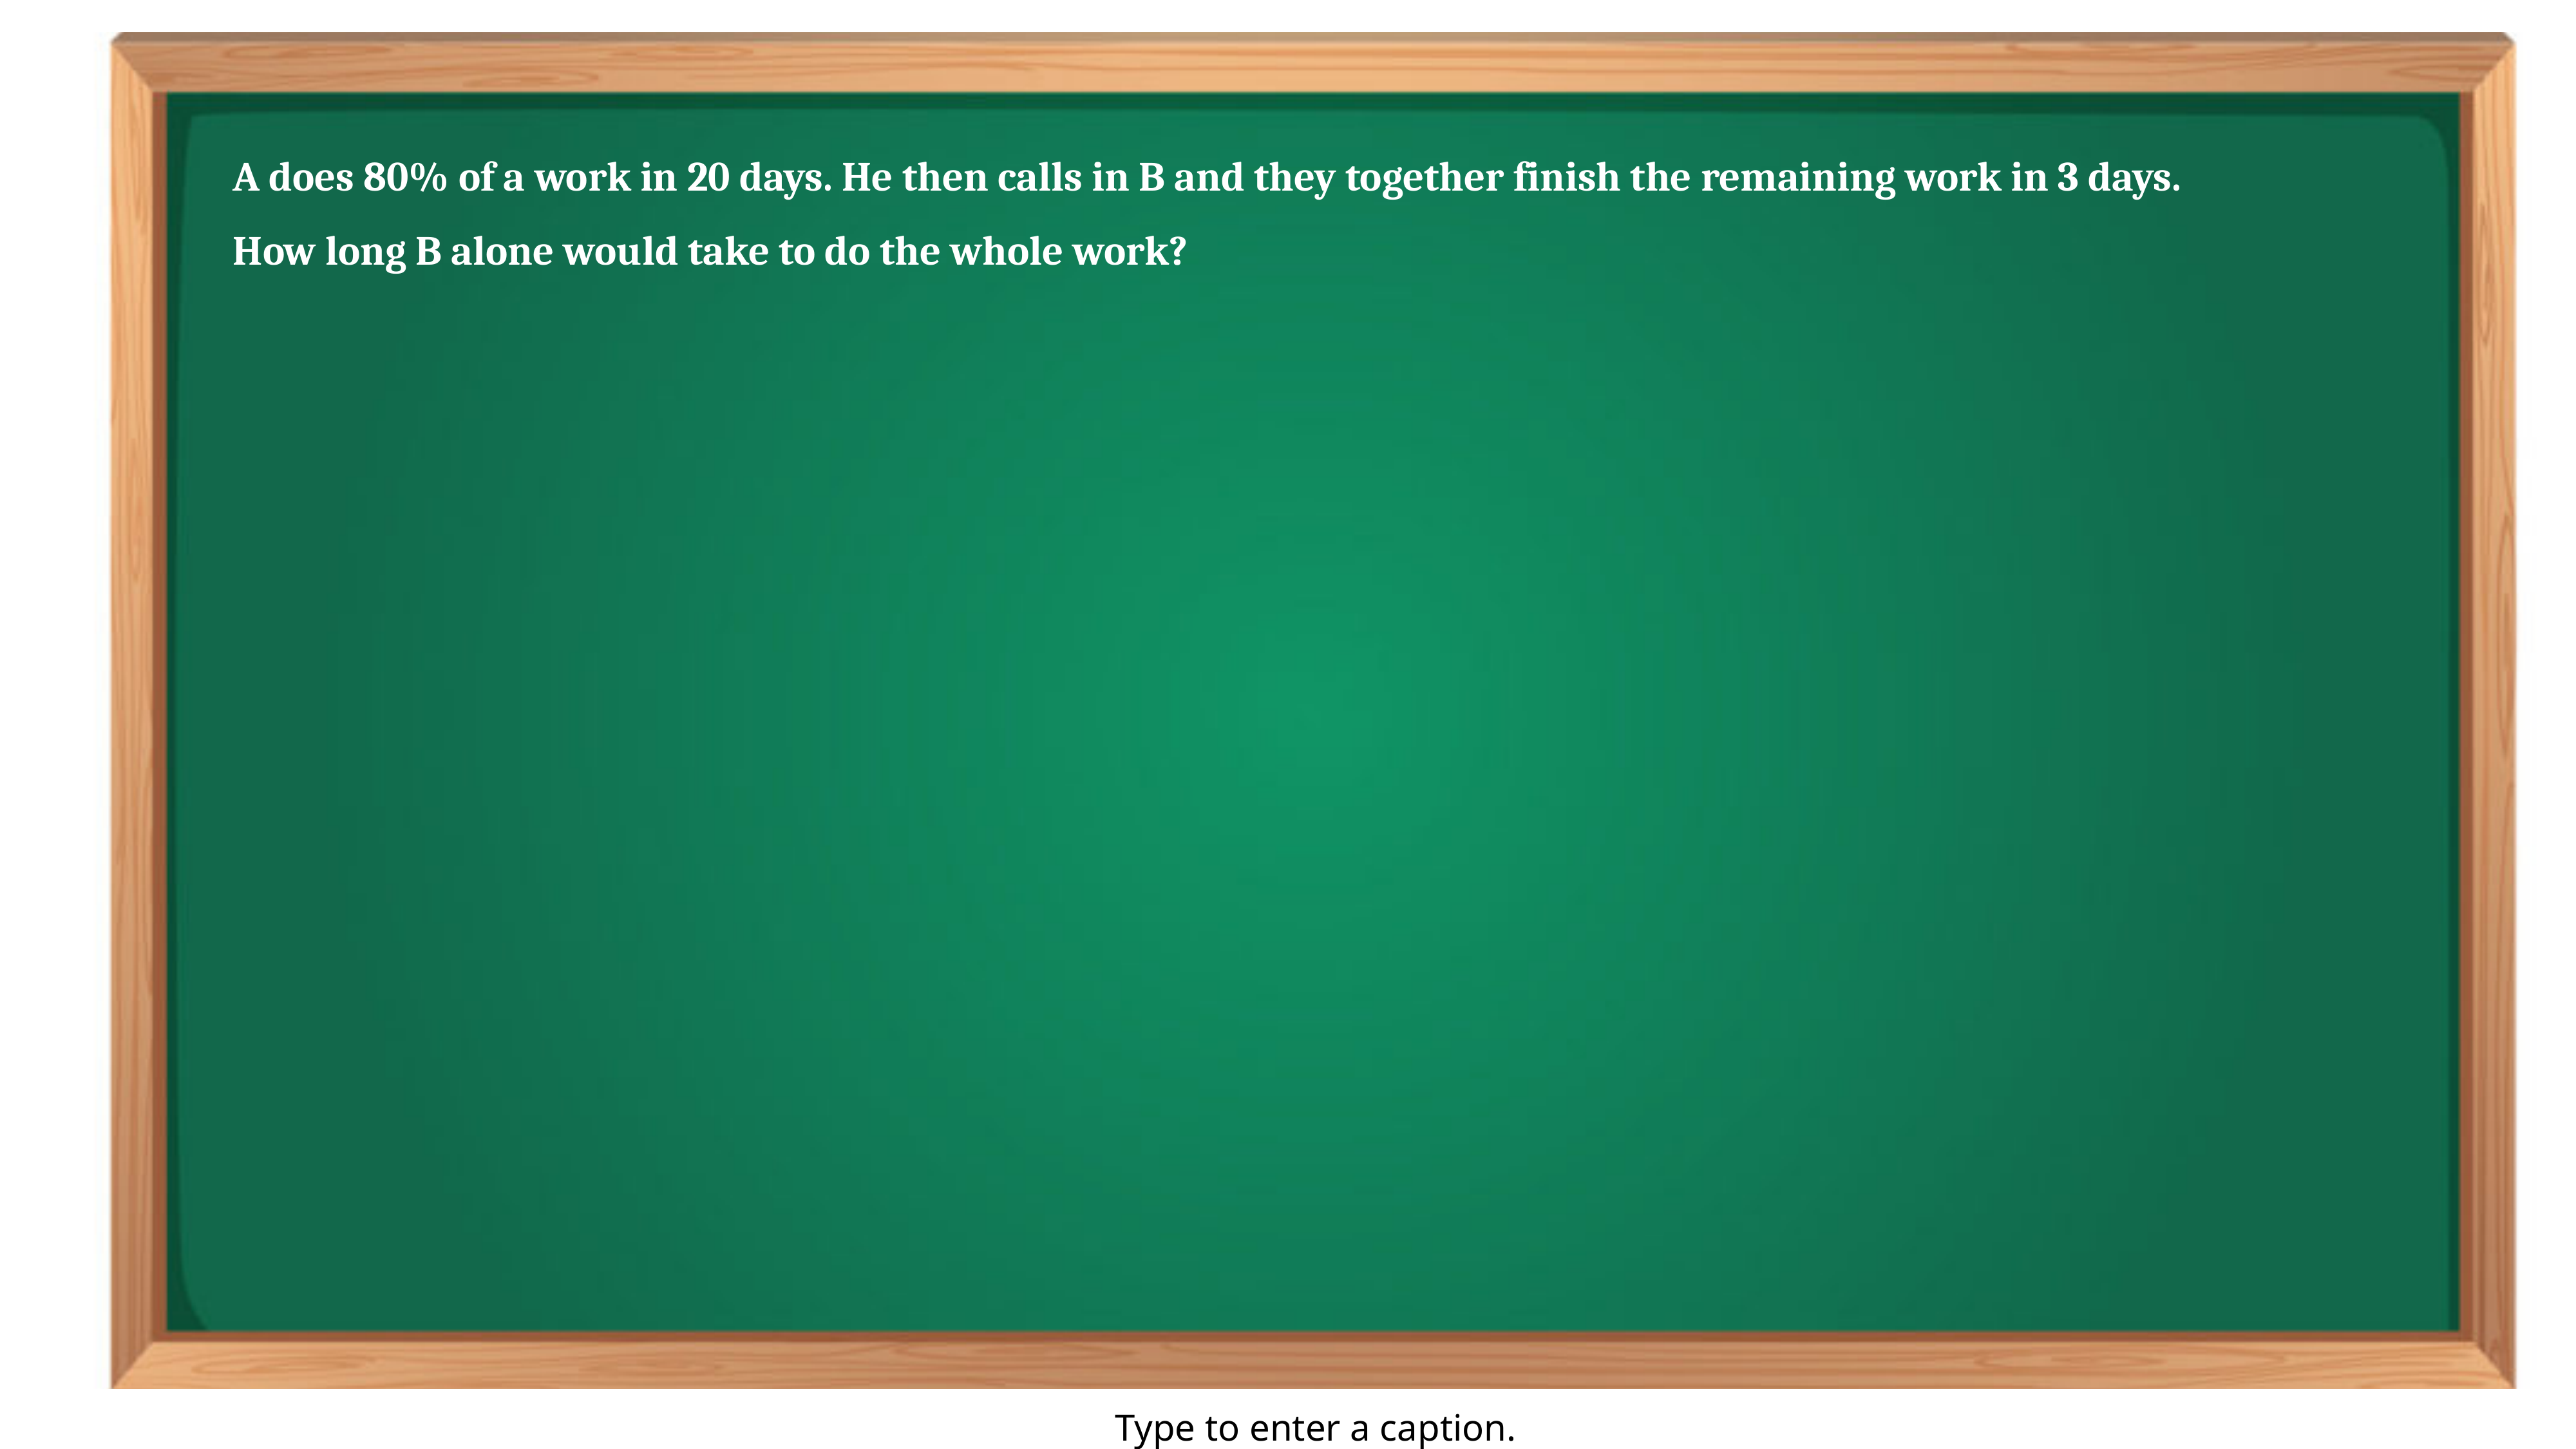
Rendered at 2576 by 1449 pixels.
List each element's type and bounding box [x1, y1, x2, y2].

text_box [75, 32, 2556, 1449]
